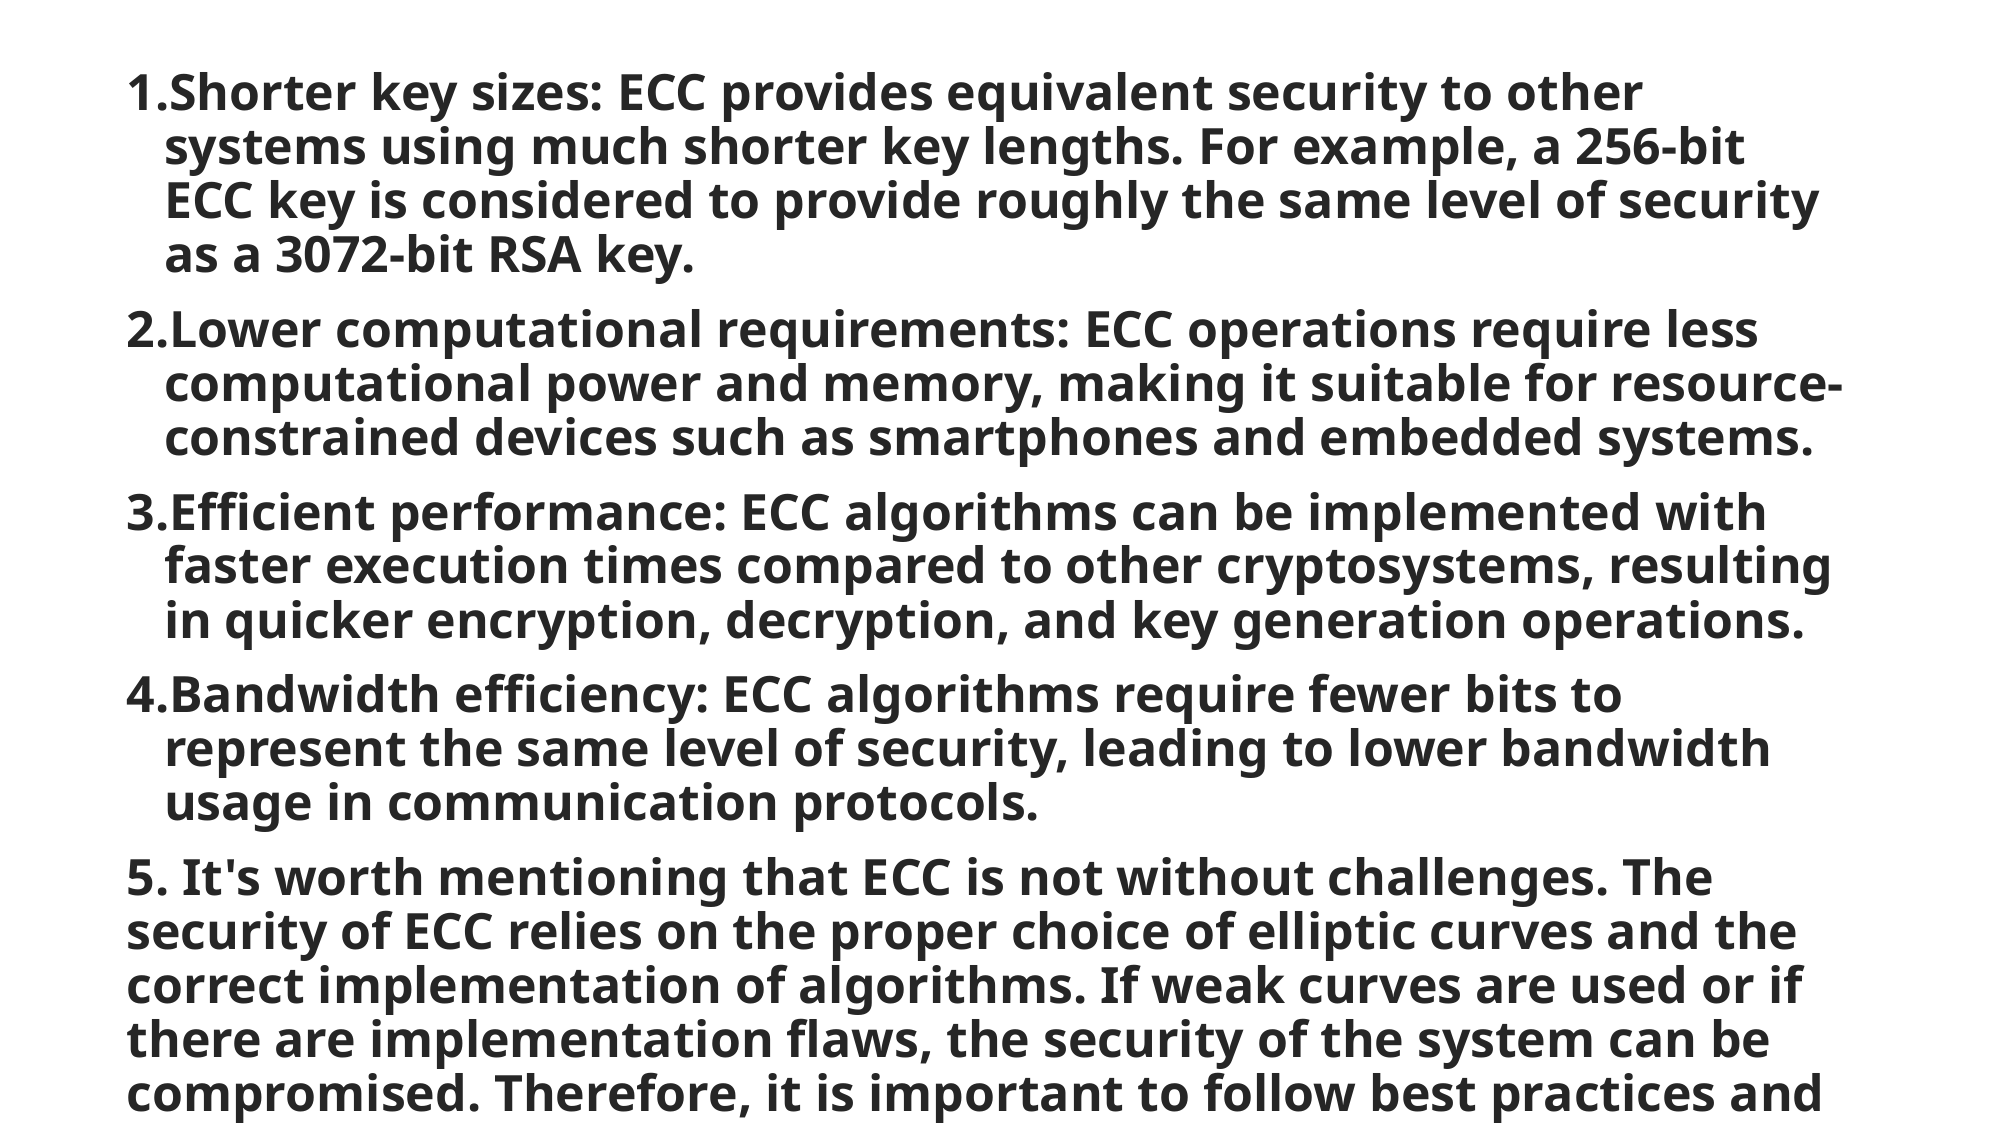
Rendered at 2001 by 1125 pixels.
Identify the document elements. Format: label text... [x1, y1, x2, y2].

list Shorter key sizes: ECC provides equivalent security to other systems using much shorter key lengths. For example, a 256-bit ECC key is considered to provide roughly the same level of security as a 3072-bit RSA key. Lower computational requirements: ECC operations require less computational power and memory, making it suitable for resource-constrained devices such as smartphones and embedded systems. Efficient performance: ECC algorithms can be implemented with faster execution times compared to other cryptosystems, resulting in quicker encryption, decryption, and key generation operations. Bandwidth efficiency: ECC algorithms require fewer bits to represent the same level of security, leading to lower bandwidth usage in communication protocols. 5. It's worth mentioning that ECC is not without challenges. The security of ECC relies on the proper choice of elliptic curves and the correct implementation of algorithms. If weak curves are used or if there are implementation flaws, the security of the system can be compromised. Therefore, it is important to follow best practices and standards when deploying ECC in real-world applications. [111, 59, 1863, 1014]
